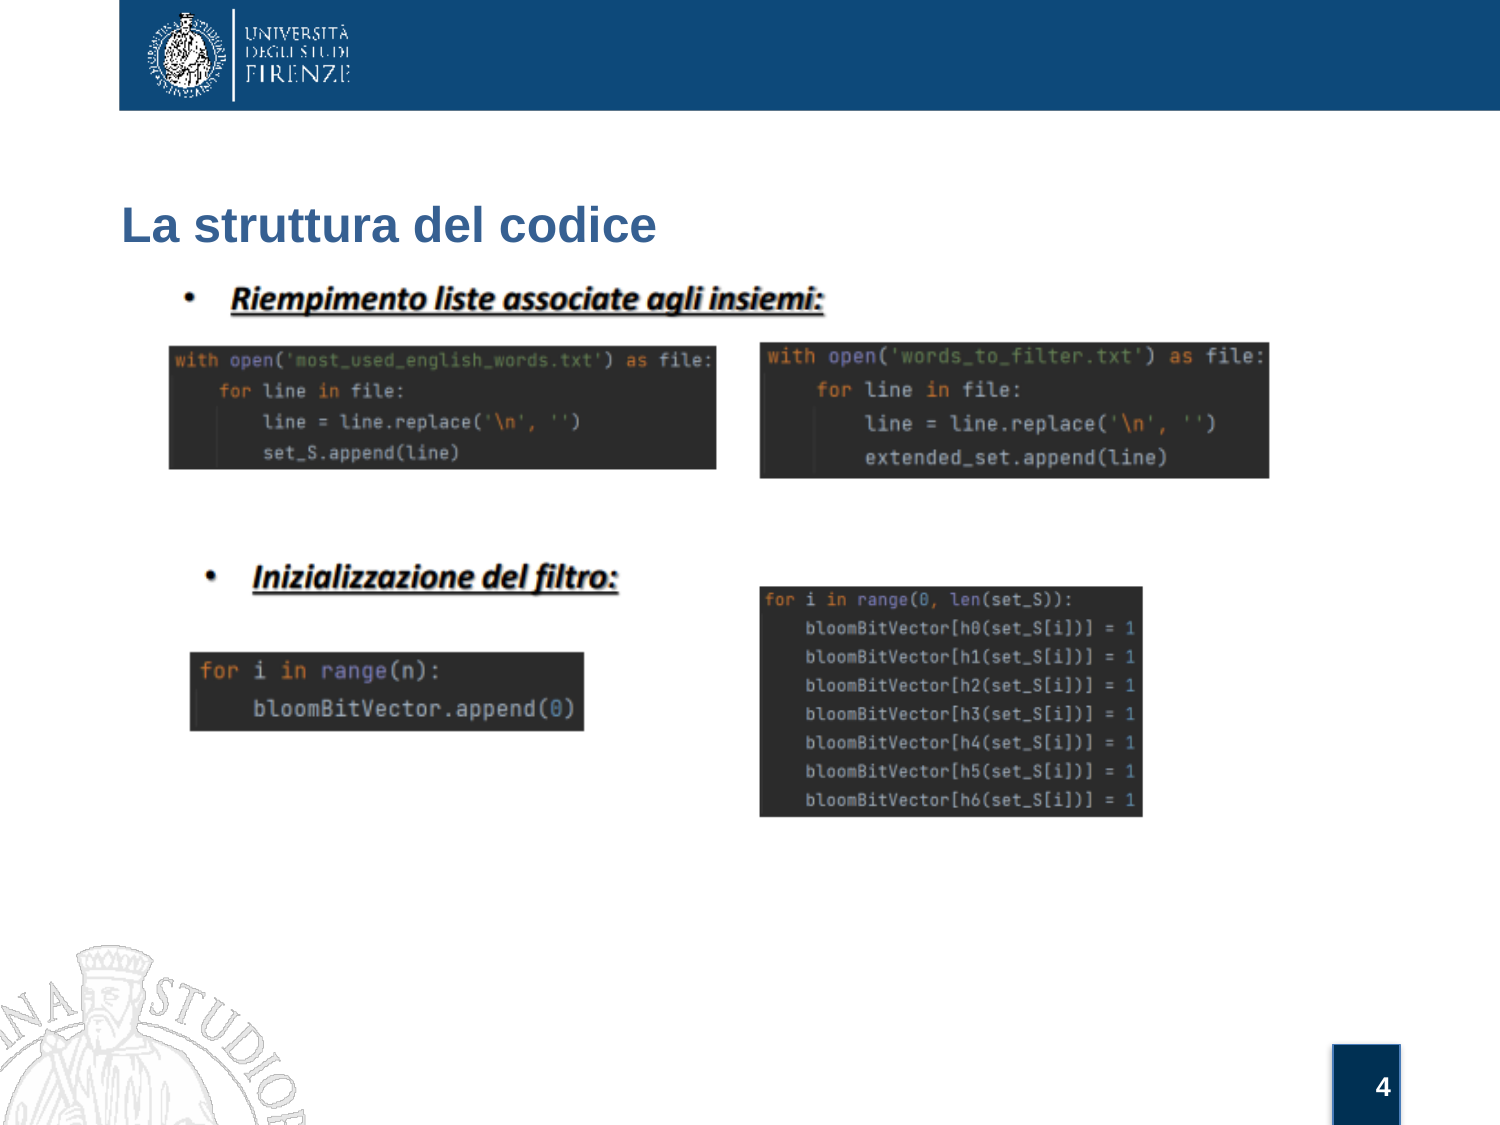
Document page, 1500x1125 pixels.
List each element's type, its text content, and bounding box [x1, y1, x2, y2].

title La struttura del codice [106, 177, 1406, 261]
picture [0, 0, 1500, 1125]
slide_number ‹#› [1247, 1044, 1406, 1125]
